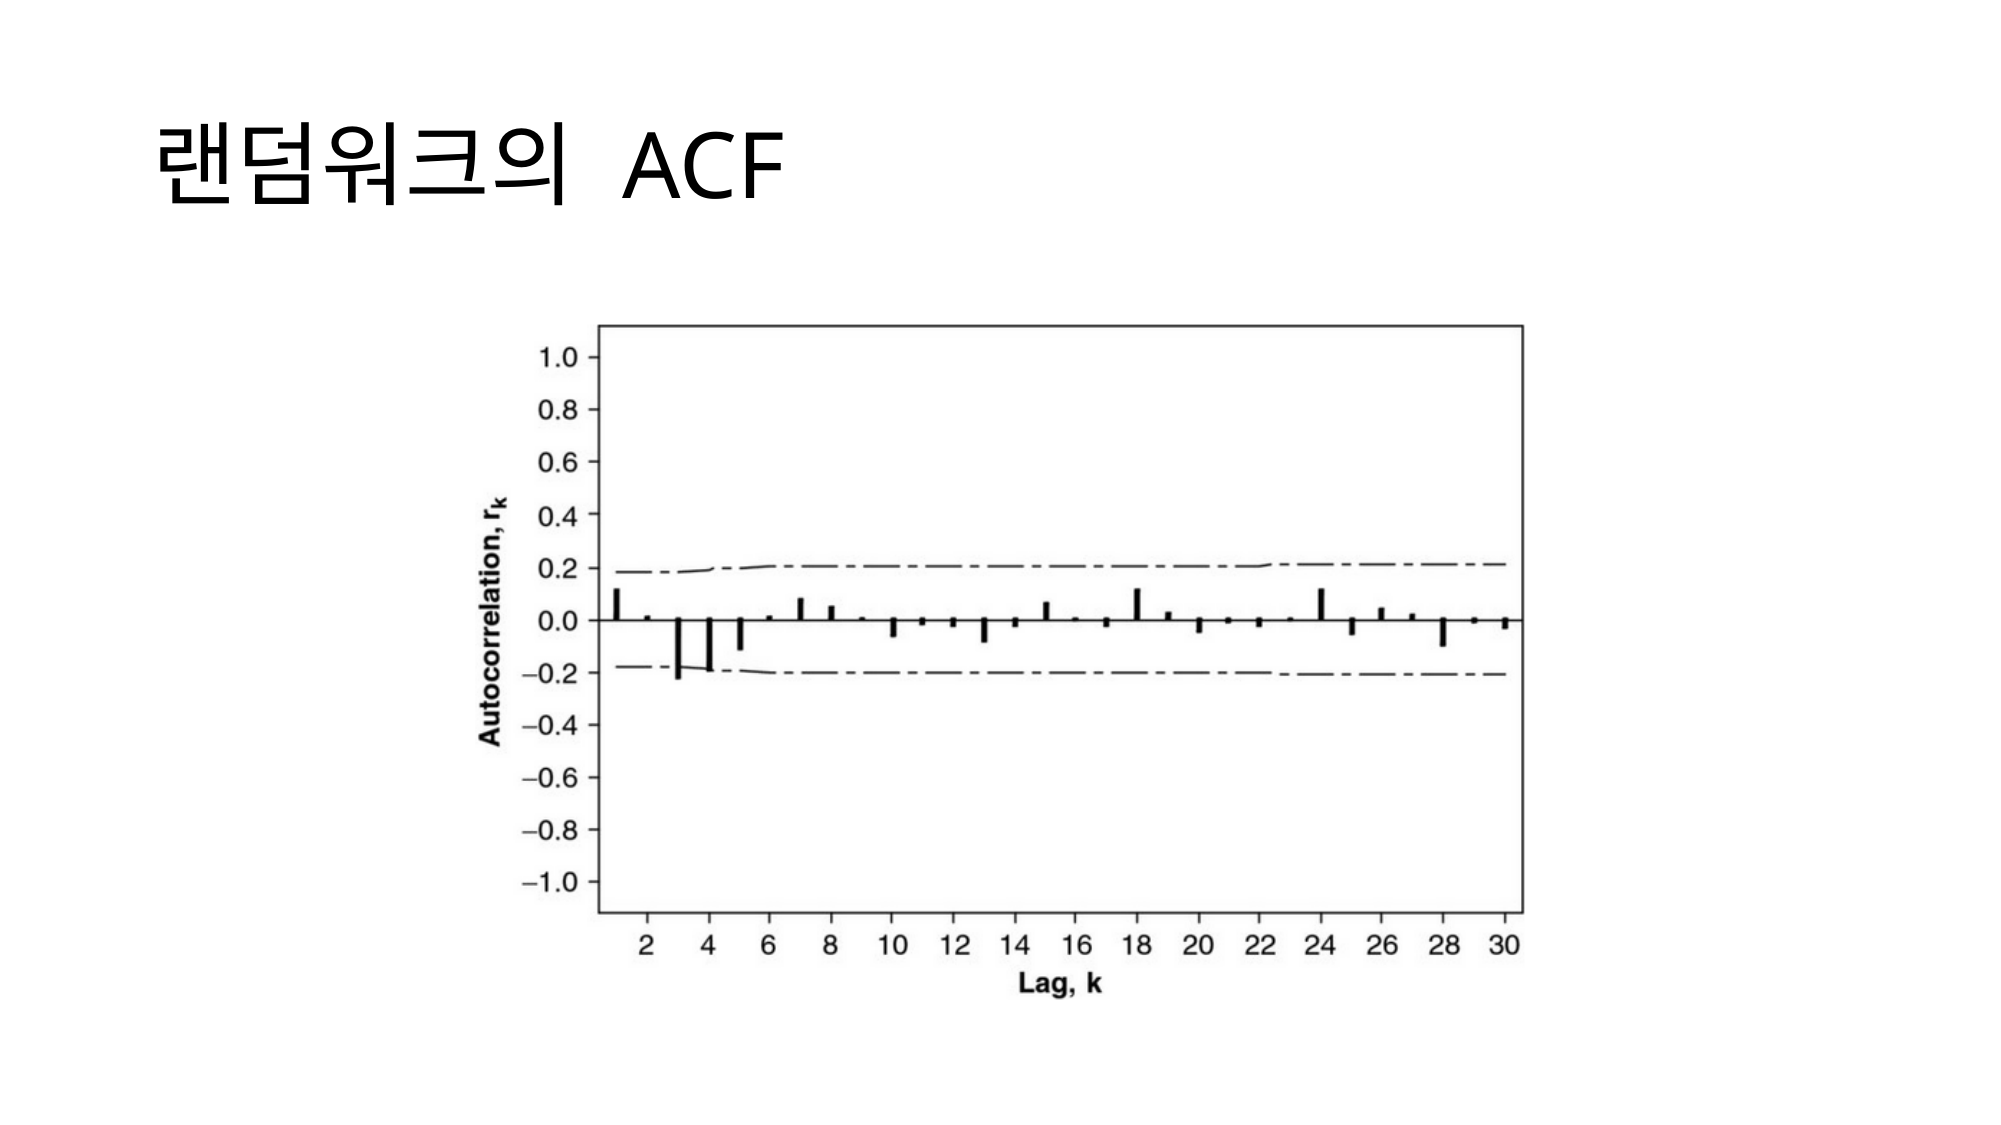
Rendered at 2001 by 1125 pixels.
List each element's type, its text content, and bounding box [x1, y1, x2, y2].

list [454, 299, 1546, 1014]
title 랜덤워크의 ACF [137, 59, 1863, 278]
